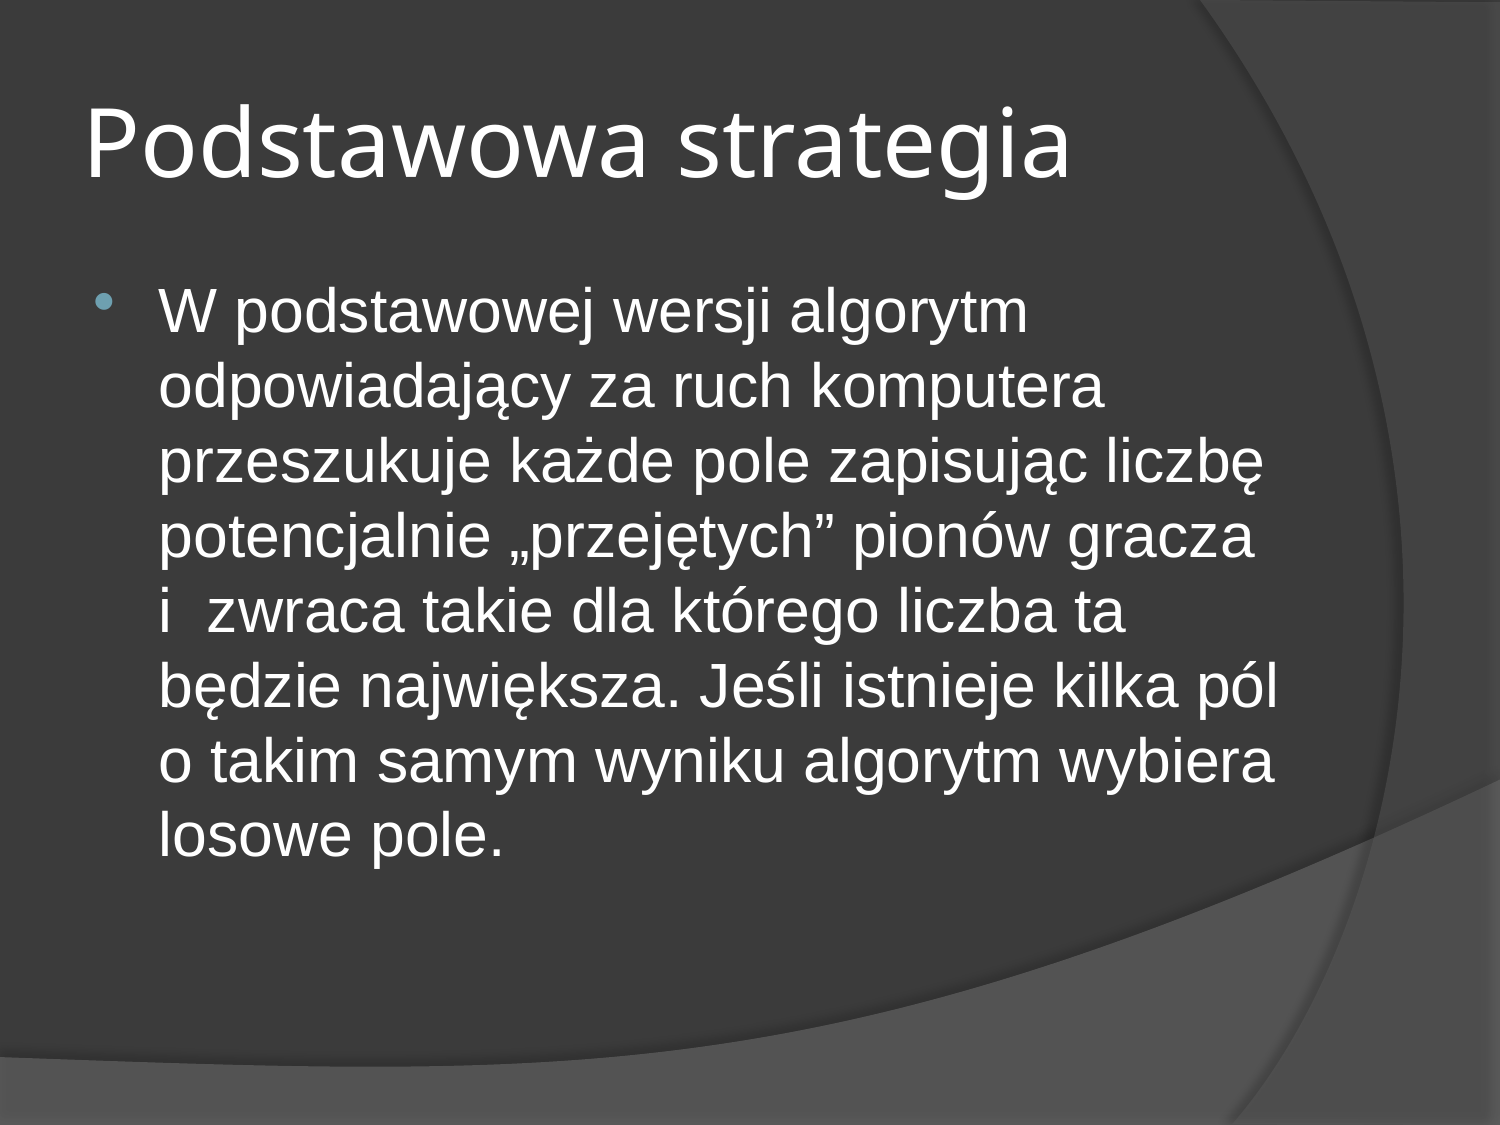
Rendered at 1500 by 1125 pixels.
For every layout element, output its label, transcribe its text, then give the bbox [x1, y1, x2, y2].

title Podstawowa strategia [75, 45, 1300, 233]
list W podstawowej wersji algorytm odpowiadający za ruch komputera przeszukuje każde pole zapisując liczbę potencjalnie „przejętych” pionów gracza i zwraca takie dla którego liczba ta będzie największa. Jeśli istnieje kilka pól o takim samym wyniku algorytm wybiera losowe pole. [75, 262, 1300, 1005]
